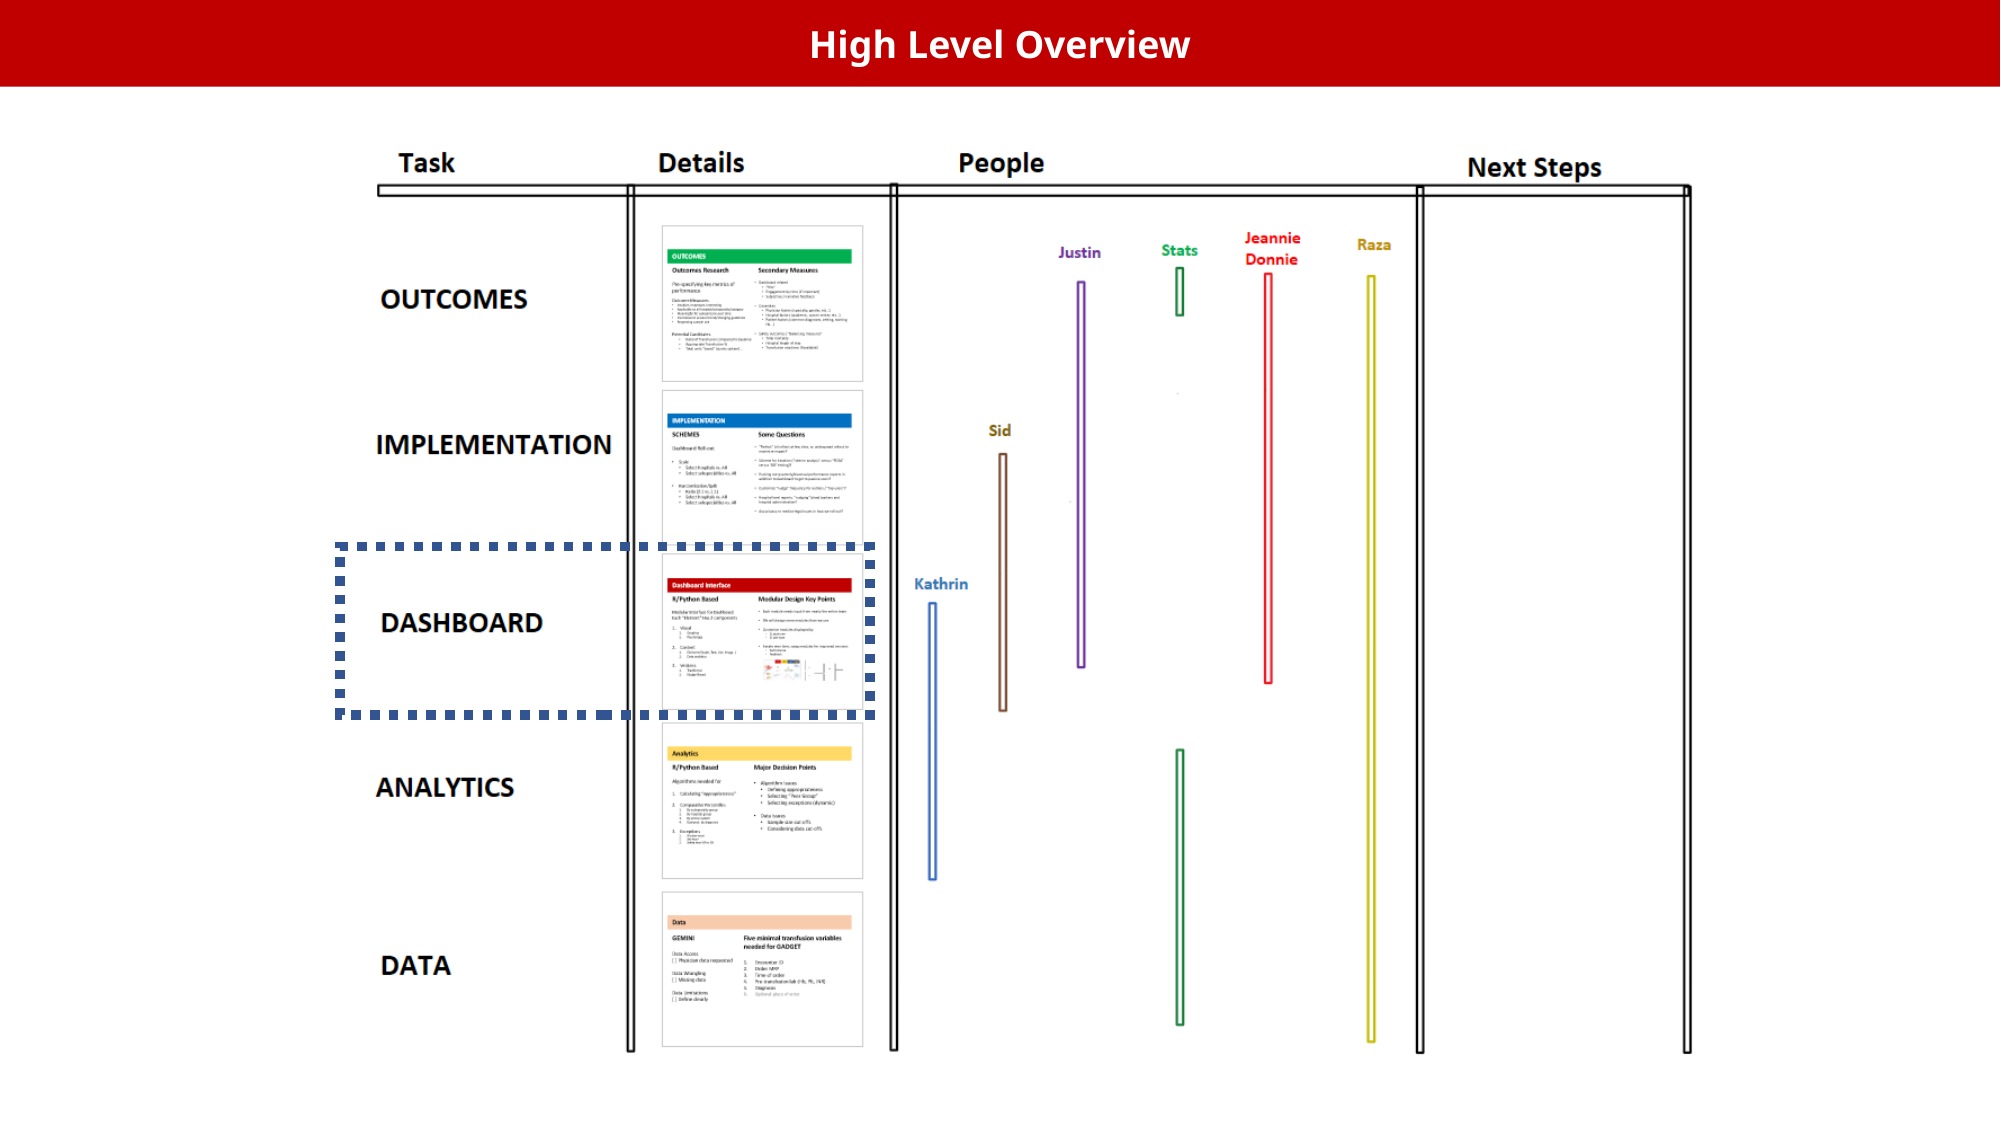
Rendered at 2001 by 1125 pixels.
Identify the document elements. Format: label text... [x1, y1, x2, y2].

picture [339, 125, 1748, 1090]
text_box High Level Overview [0, 0, 2000, 88]
